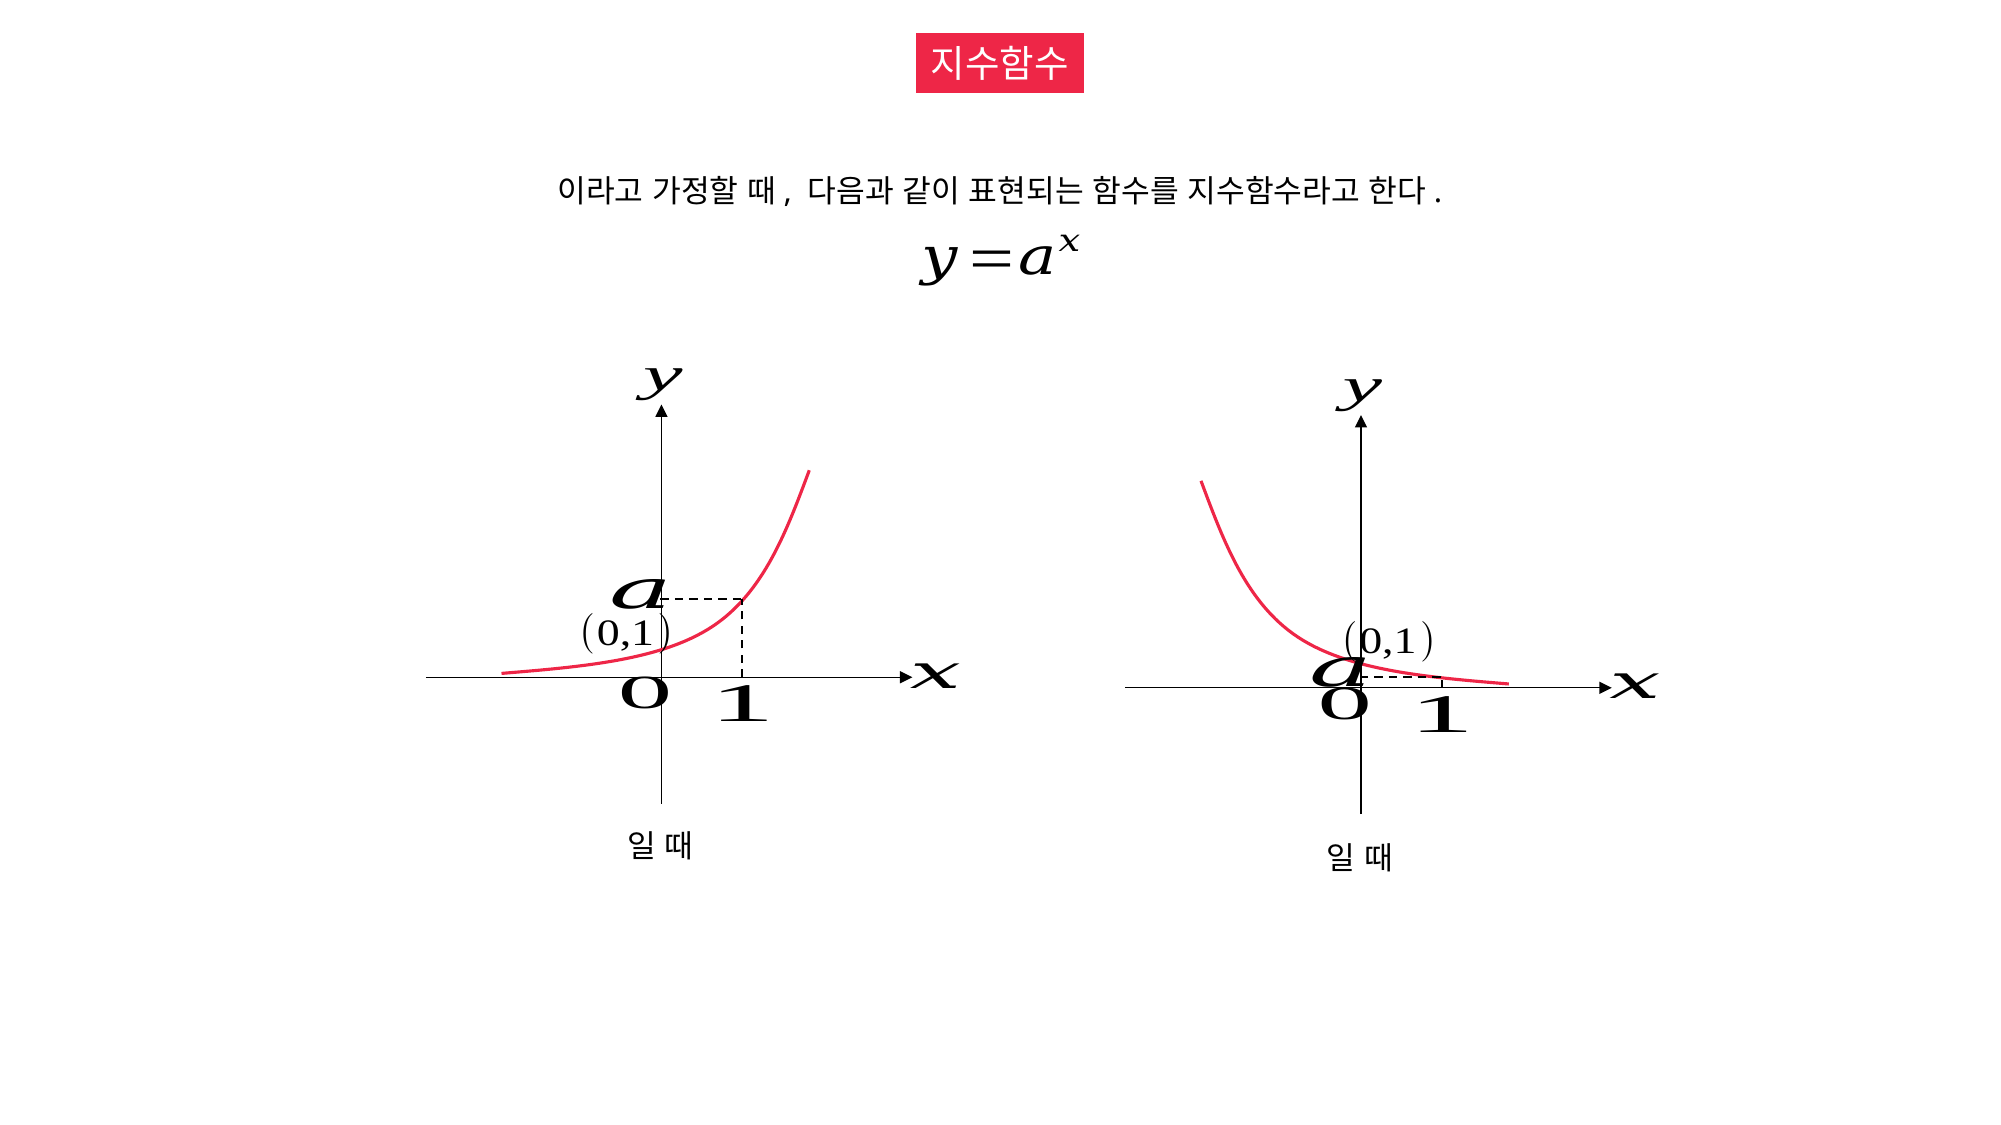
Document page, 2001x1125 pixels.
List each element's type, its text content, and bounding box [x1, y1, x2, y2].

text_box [425, 348, 964, 872]
text_box 지수함수 [916, 33, 1084, 93]
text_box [1125, 359, 1663, 884]
